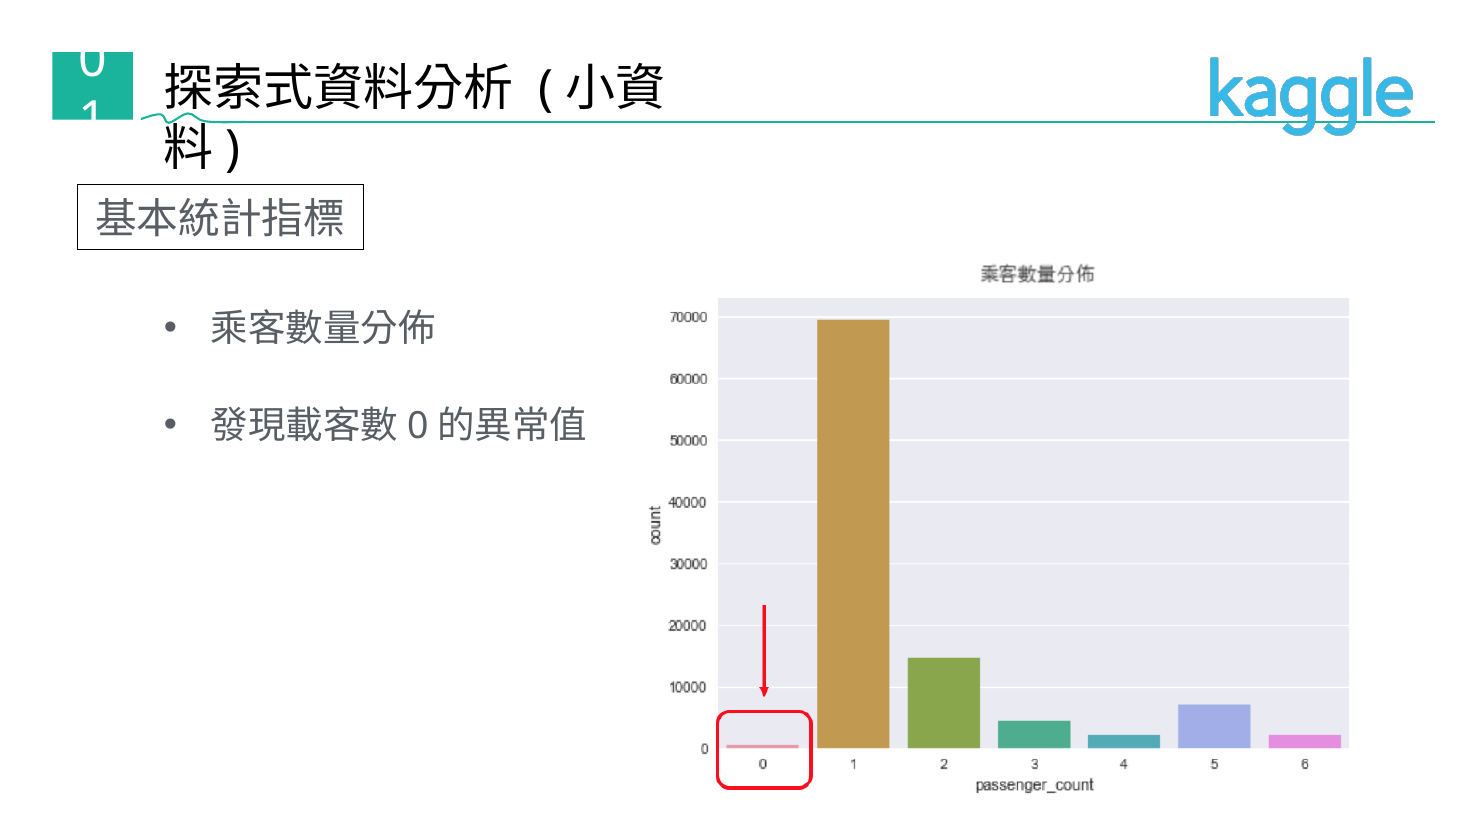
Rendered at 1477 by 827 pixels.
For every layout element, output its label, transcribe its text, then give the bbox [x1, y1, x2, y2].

text_box [140, 112, 246, 124]
text_box 發現載客數0的異常值 [148, 393, 635, 453]
text_box 基本統計指標 [77, 184, 364, 250]
picture [635, 250, 1369, 814]
text_box 探索式資料分析 (小資料) [148, 47, 734, 121]
text_box 乘客數量分佈 [148, 297, 635, 357]
picture [1210, 57, 1413, 136]
text_box 探索式資料分析 (小資料) [148, 120, 734, 183]
text_box 01 [51, 51, 134, 121]
